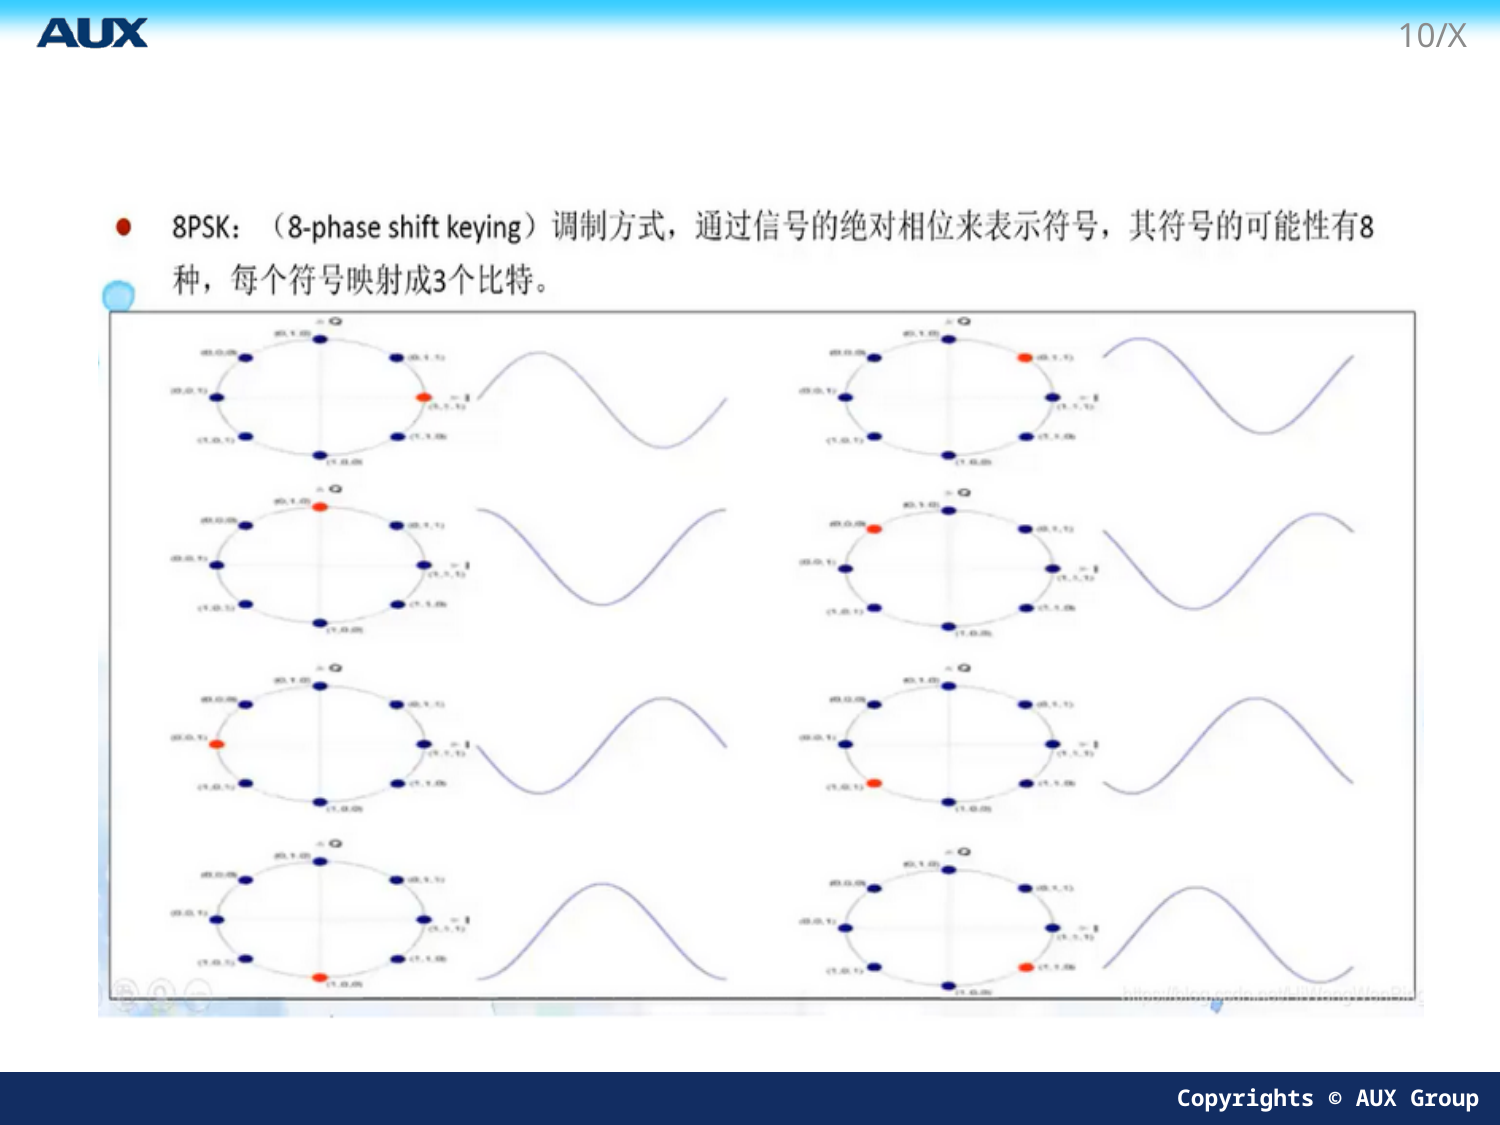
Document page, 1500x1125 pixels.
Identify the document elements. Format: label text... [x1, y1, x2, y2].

slide_number 9/X [1132, 7, 1483, 68]
picture [0, 0, 1500, 1125]
